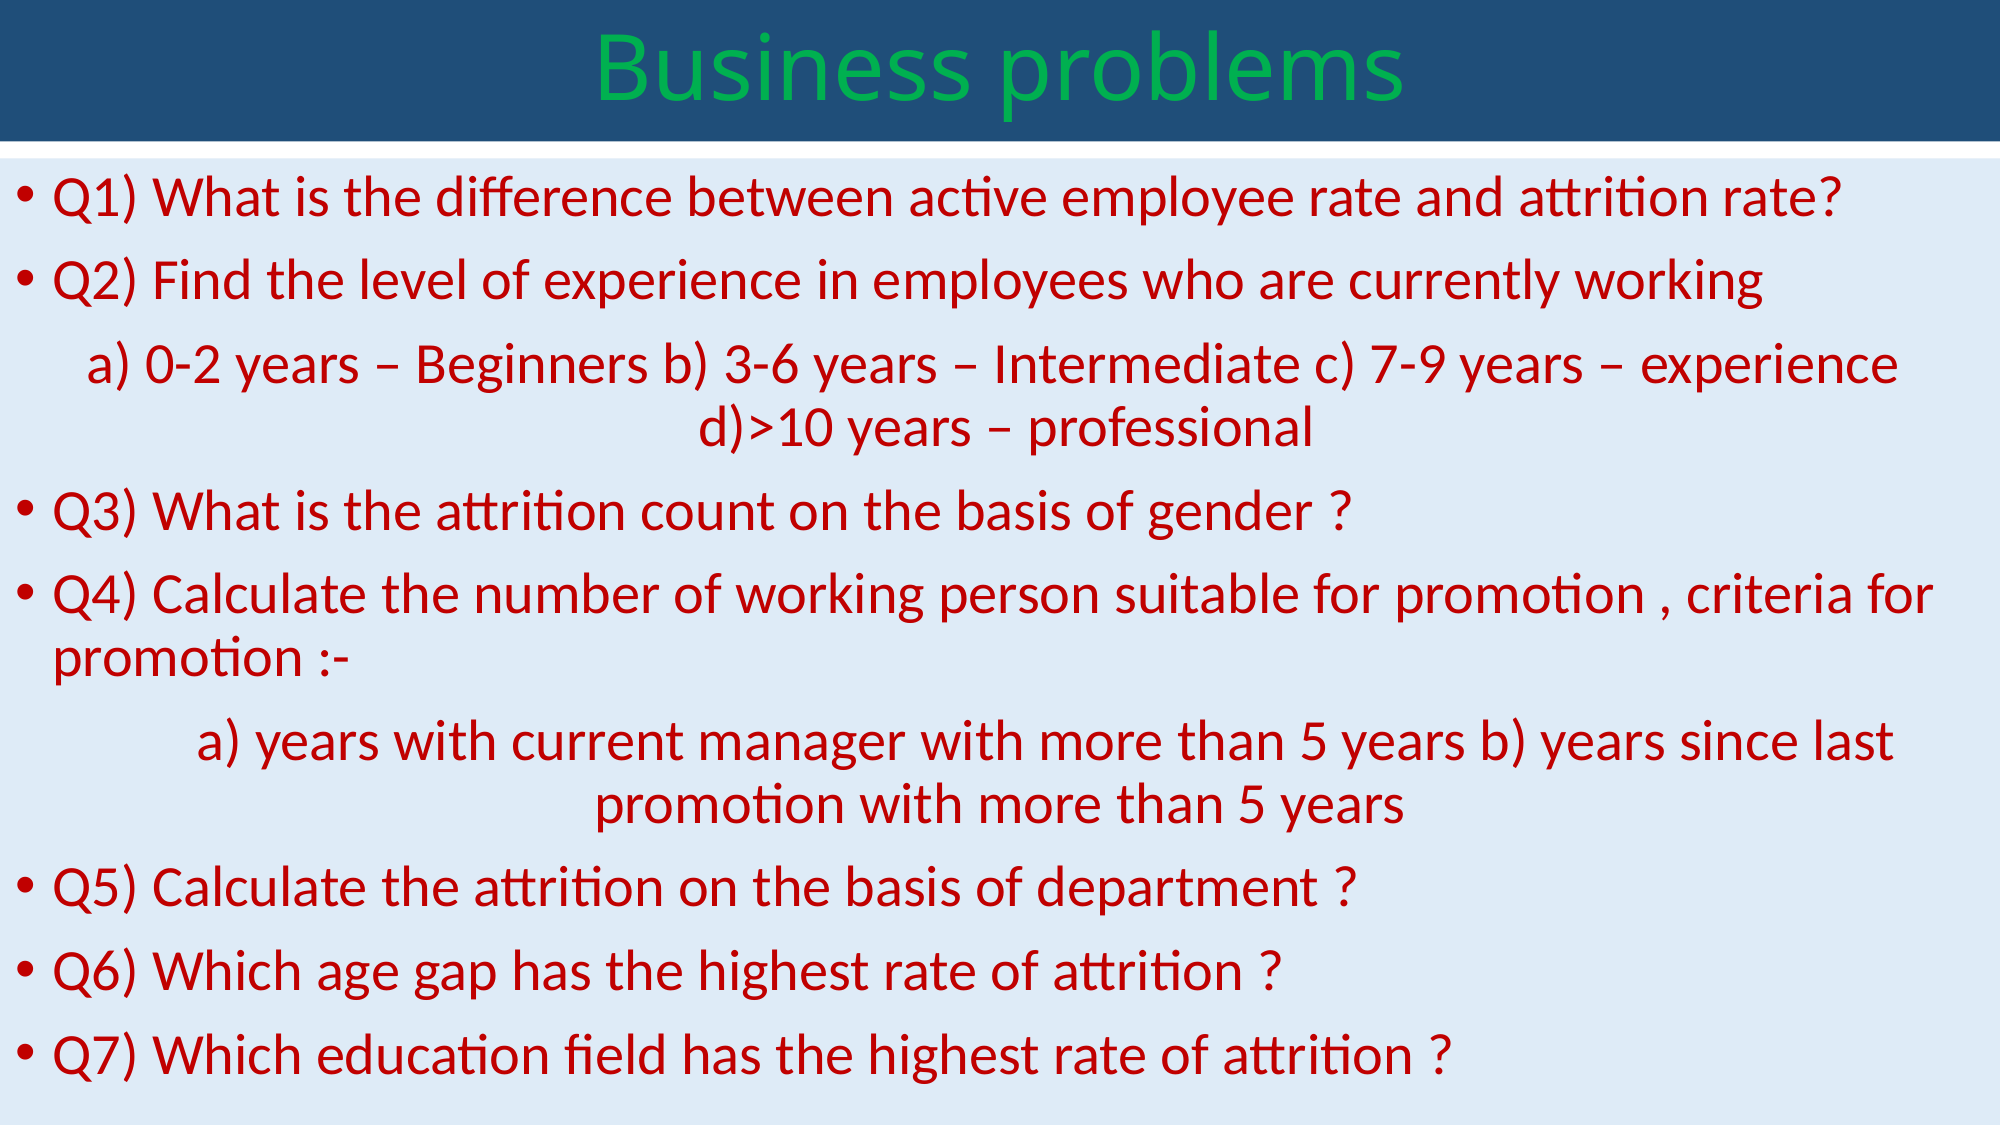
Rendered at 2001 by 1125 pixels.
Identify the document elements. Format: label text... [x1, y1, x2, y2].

list Q1) What is the difference between active employee rate and attrition rate? Q2) Find the level of experience in employees who are currently working a) 0-2 years – Beginners b) 3-6 years – Intermediate c) 7-9 years – experience d)>10 years – professional Q3) What is the attrition count on the basis of gender ? Q4) Calculate the number of working person suitable for promotion , criteria for promotion :- a) years with current manager with more than 5 years b) years since last promotion with more than 5 years Q5) Calculate the attrition on the basis of department ? Q6) Which age gap has the highest rate of attrition ? Q7) Which education field has the highest rate of attrition ? [0, 158, 2000, 1125]
title Business problems [0, 0, 2000, 142]
